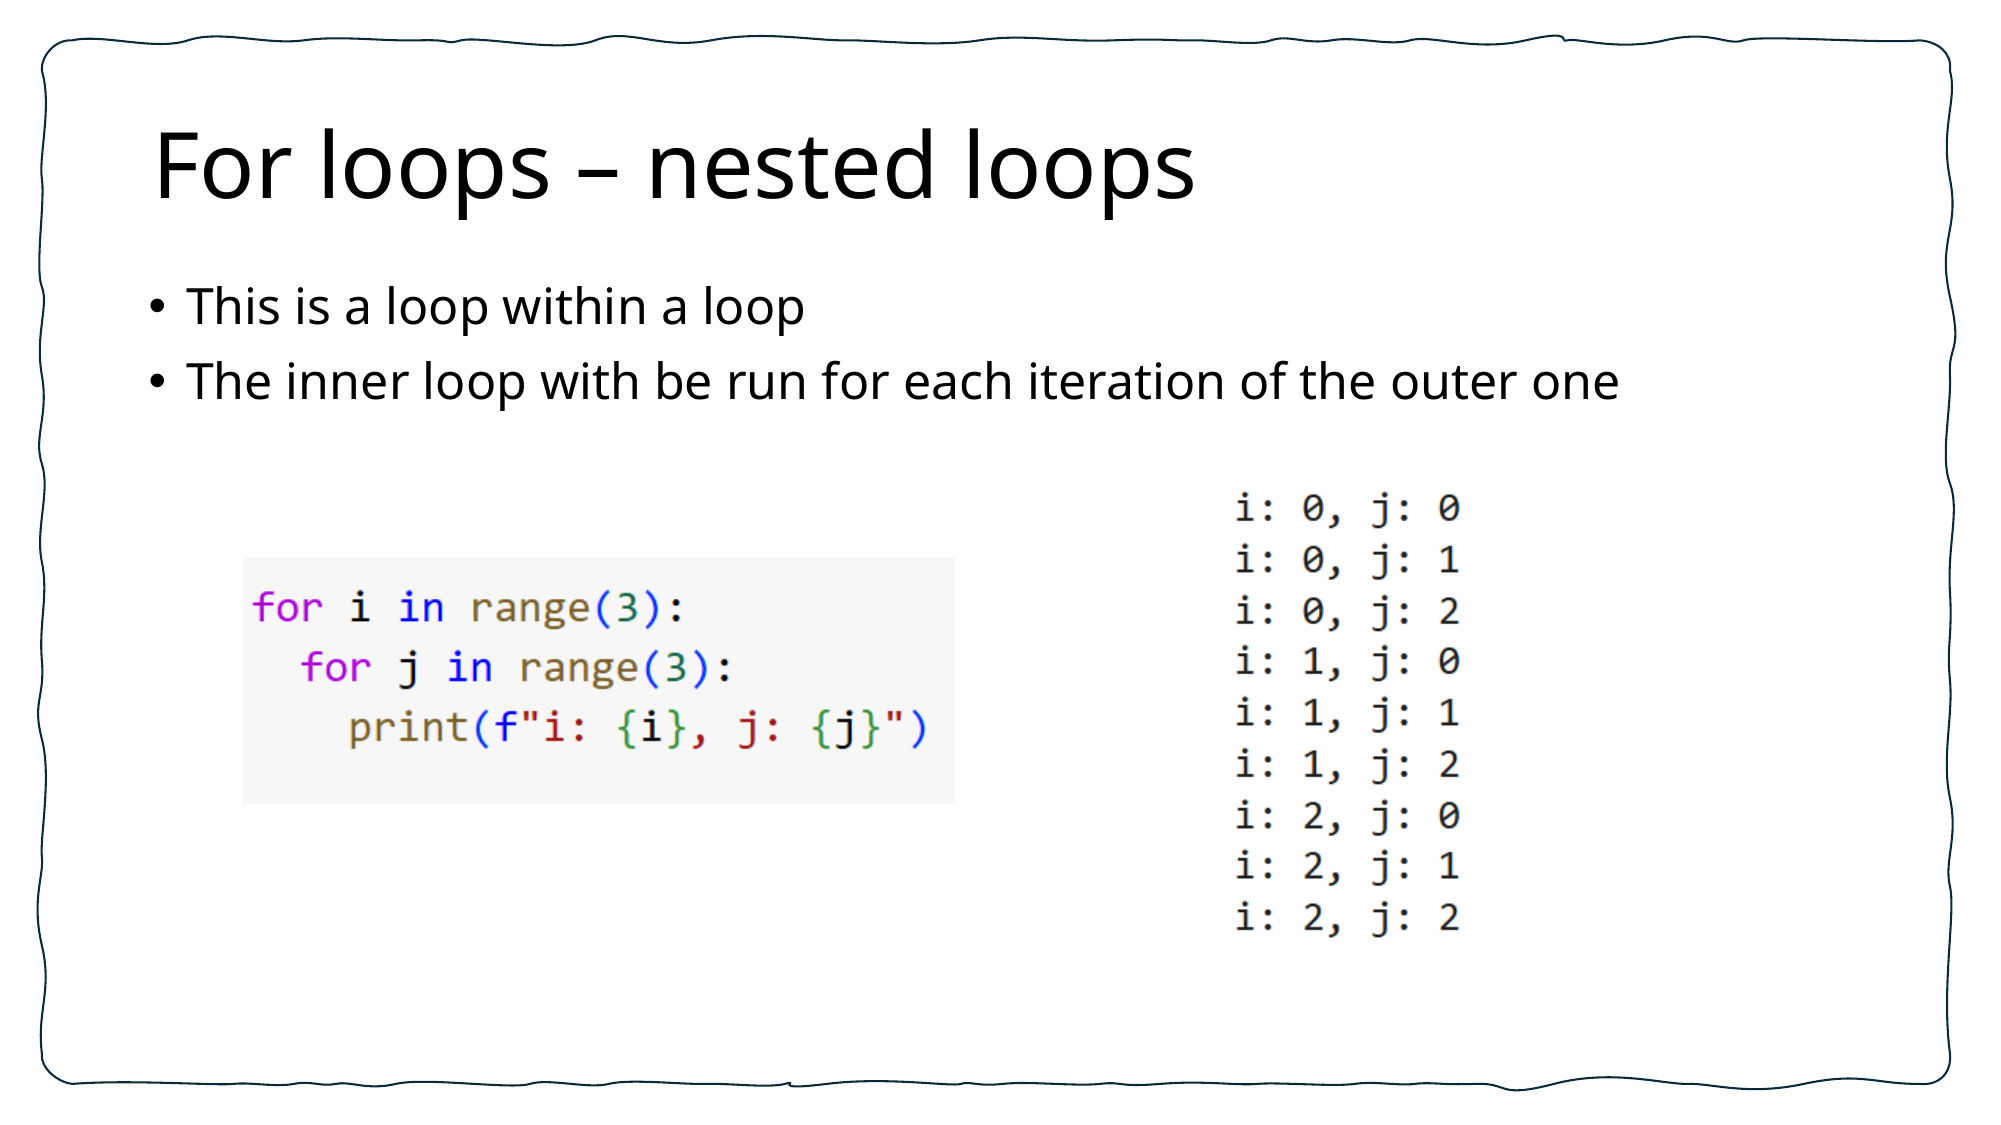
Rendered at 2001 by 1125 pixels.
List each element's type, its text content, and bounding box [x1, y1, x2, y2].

list This is a loop within a loop The inner loop with be run for each iteration of the outer one [133, 274, 1859, 988]
picture [1228, 477, 1896, 943]
picture [242, 557, 956, 805]
text_box [35, 34, 1957, 1092]
